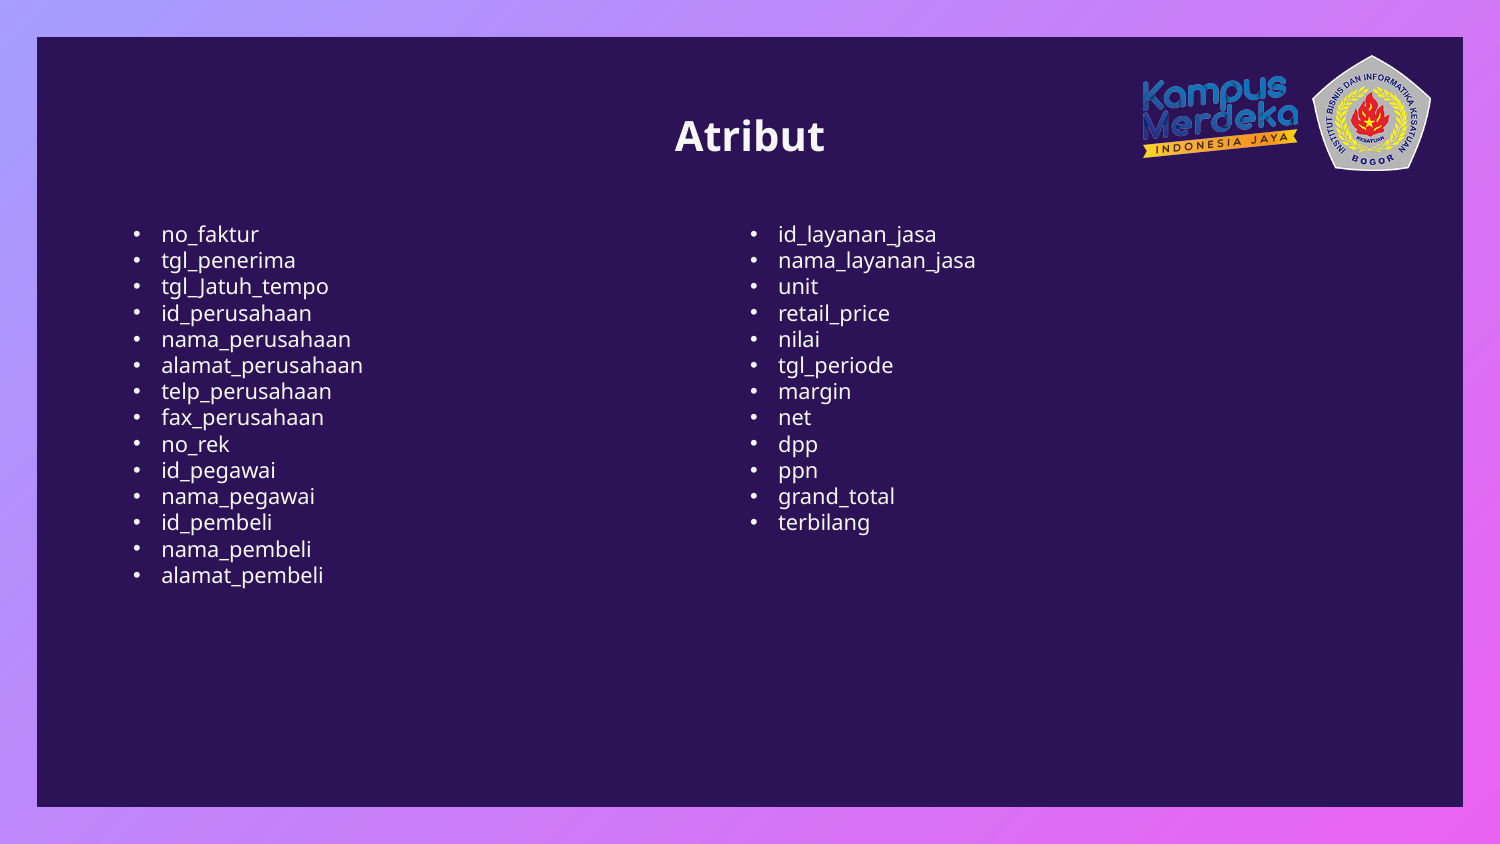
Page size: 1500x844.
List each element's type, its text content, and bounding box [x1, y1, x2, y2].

picture [1312, 55, 1431, 171]
title Atribut [118, 88, 1382, 182]
picture [1143, 76, 1298, 88]
list no_faktur tgl_penerima tgl_Jatuh_tempo id_perusahaan nama_perusahaan alamat_perusahaan telp_perusahaan fax_perusahaan no_rek id_pegawai nama_pegawai id_pembeli nama_pembeli alamat_pembeli id_layanan_jasa nama_layanan_jasa unit retail_price nilai tgl_periode margin net dpp ppn grand_total terbilang [118, 193, 1382, 746]
